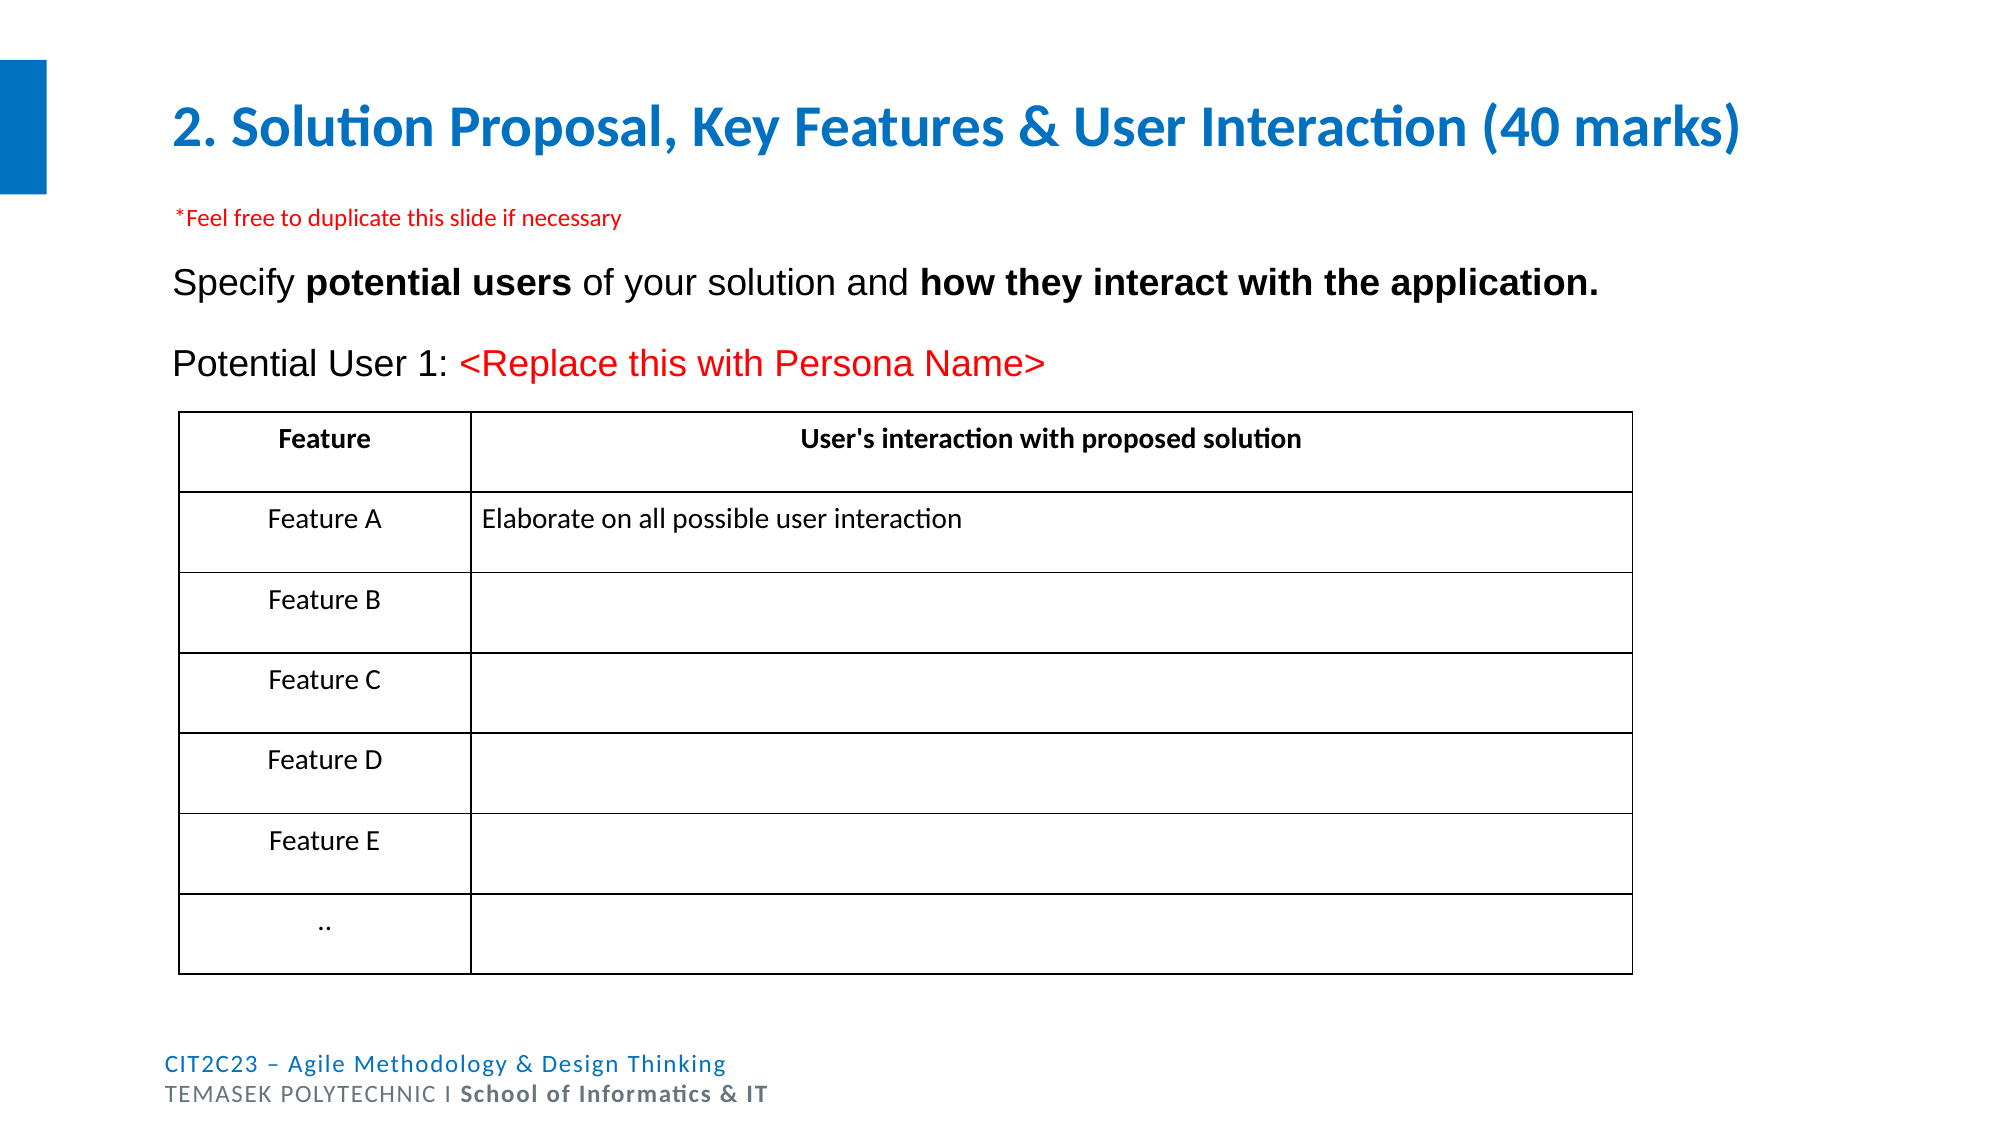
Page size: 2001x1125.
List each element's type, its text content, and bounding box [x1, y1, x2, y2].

table_header User's interaction with proposed solution [472, 413, 1632, 491]
table_cell [472, 734, 1632, 813]
table_cell Feature D [180, 734, 470, 813]
table_cell Feature A [180, 493, 470, 572]
table_cell Elaborate on all possible user interaction [472, 493, 1632, 572]
table_cell [472, 895, 1632, 973]
text_box Potential User 1: <Replace this with Persona Name> [157, 309, 1158, 392]
table_cell Feature E [180, 814, 470, 893]
table_cell .. [180, 895, 470, 973]
table_cell [472, 814, 1632, 893]
title 2. Solution Proposal, Key Features & User Interaction (40 marks) [157, 59, 1853, 195]
table_cell Feature C [180, 654, 470, 732]
table_cell [472, 573, 1632, 652]
table_cell [472, 654, 1632, 732]
table_header Feature [180, 413, 470, 491]
text_box Specify potential users of your solution and how they interact with the application. [157, 228, 1965, 311]
text_box *Feel free to duplicate this slide if necessary [159, 194, 638, 228]
table_cell Feature B [180, 573, 470, 652]
